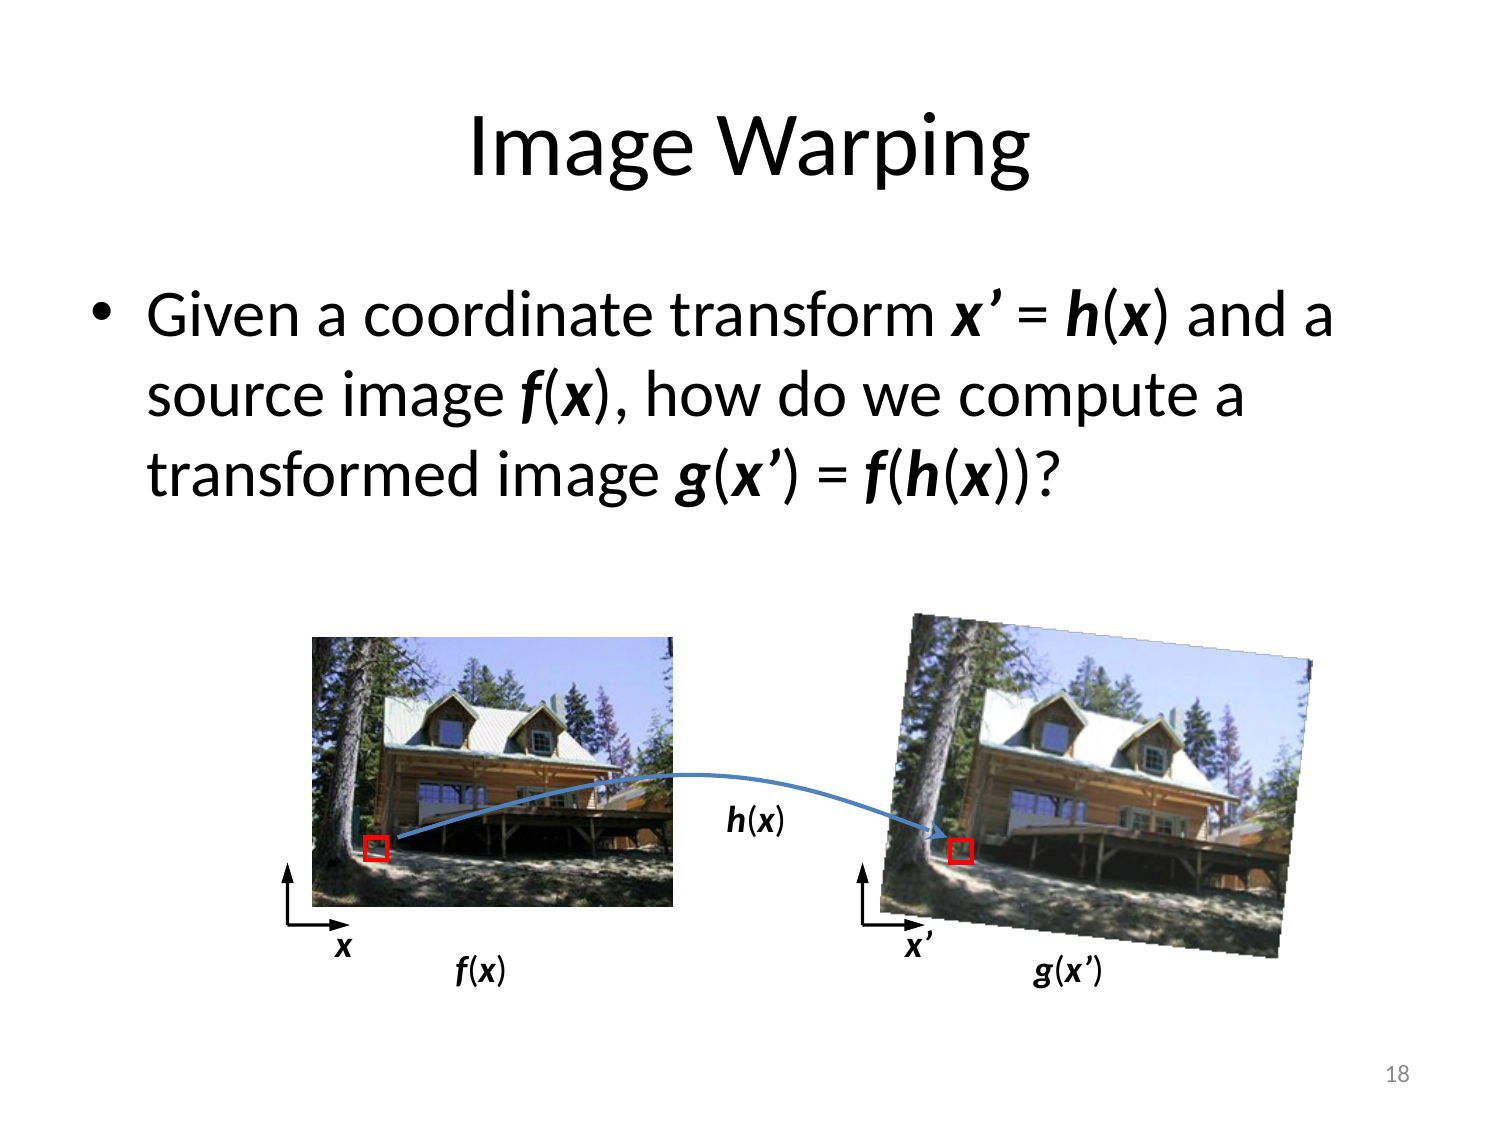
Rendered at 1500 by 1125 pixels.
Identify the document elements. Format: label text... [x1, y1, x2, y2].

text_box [862, 862, 926, 926]
text_box h(x) [687, 787, 825, 848]
text_box f(x) [425, 937, 538, 998]
slide_number 18 [1074, 1042, 1425, 1103]
text_box x’ [862, 933, 975, 973]
picture [880, 612, 1313, 960]
picture [312, 637, 673, 908]
text_box [677, 774, 797, 838]
title Image Warping [75, 45, 1425, 233]
text_box [825, 794, 875, 838]
text_box g(x’) [999, 969, 1138, 998]
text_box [287, 862, 351, 926]
text_box x [287, 916, 400, 973]
list Given a coordinate transform x’ = h(x) and a source image f(x), how do we compute a transformed image g(x’) = f(h(x))? [75, 262, 1425, 1005]
